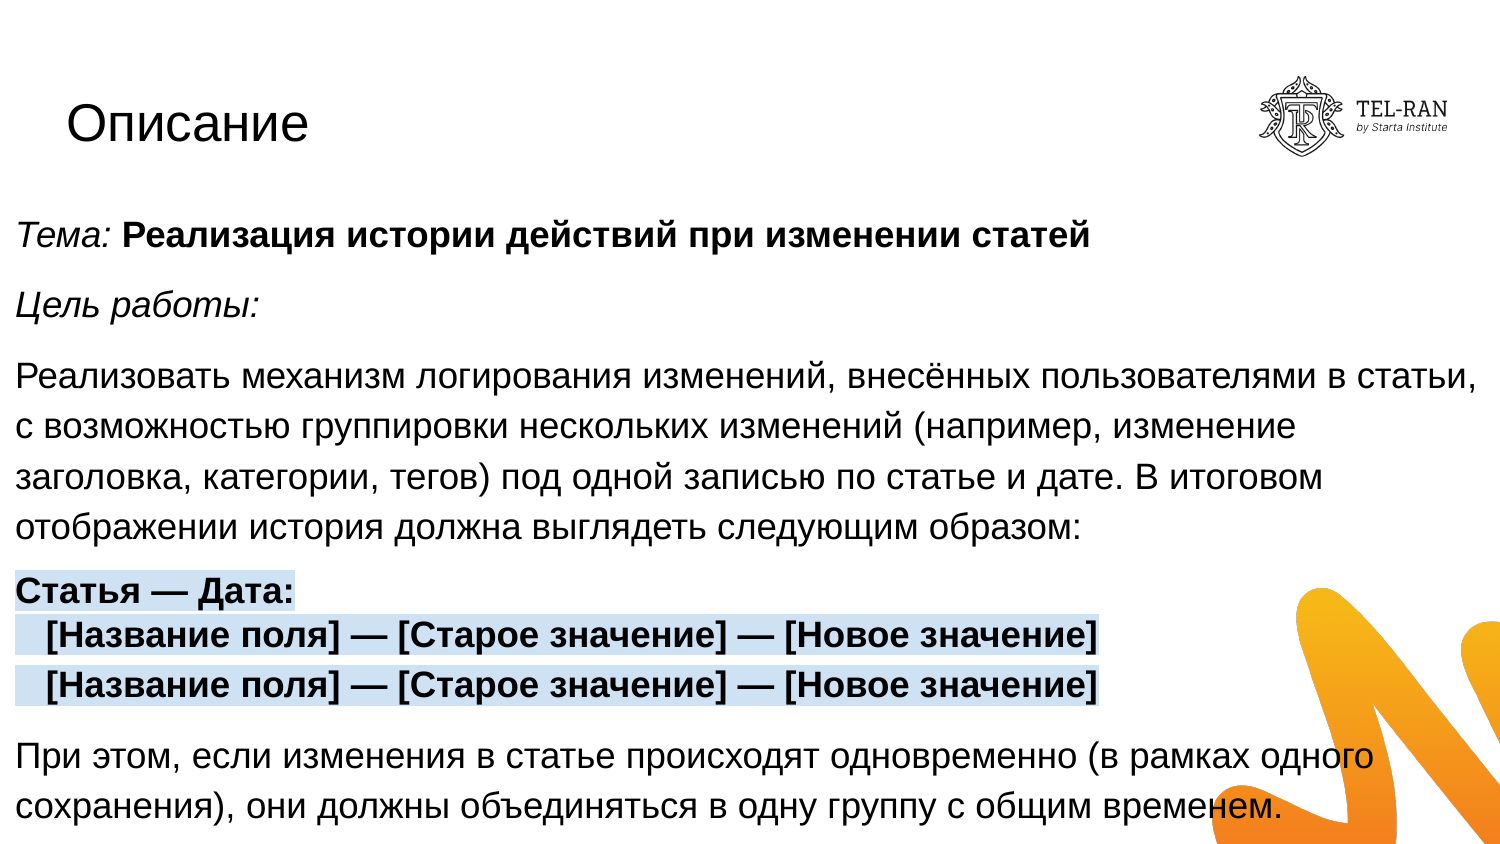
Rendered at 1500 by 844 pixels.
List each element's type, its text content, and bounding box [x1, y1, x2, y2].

picture [1152, 588, 1500, 844]
picture [1259, 76, 1447, 157]
title Описание [51, 72, 1449, 167]
list Тема: Реализация истории действий при изменении статей Цель работы: Реализовать механизм логирования изменений, внесённых пользователями в статьи, с возможностью группировки нескольких изменений (например, изменение заголовка, категории, тегов) под одной записью по статье и дате. В итоговом отображении история должна выглядеть следующим образом: Статья — Дата: [Название поля] — [Старое значение] — [Новое значение] [Название поля] — [Старое значение] — [Новое значение] При этом, если изменения в статье происходят одновременно (в рамках одного сохранения), они должны объединяться в одну группу с общим временем. [0, 189, 1500, 844]
